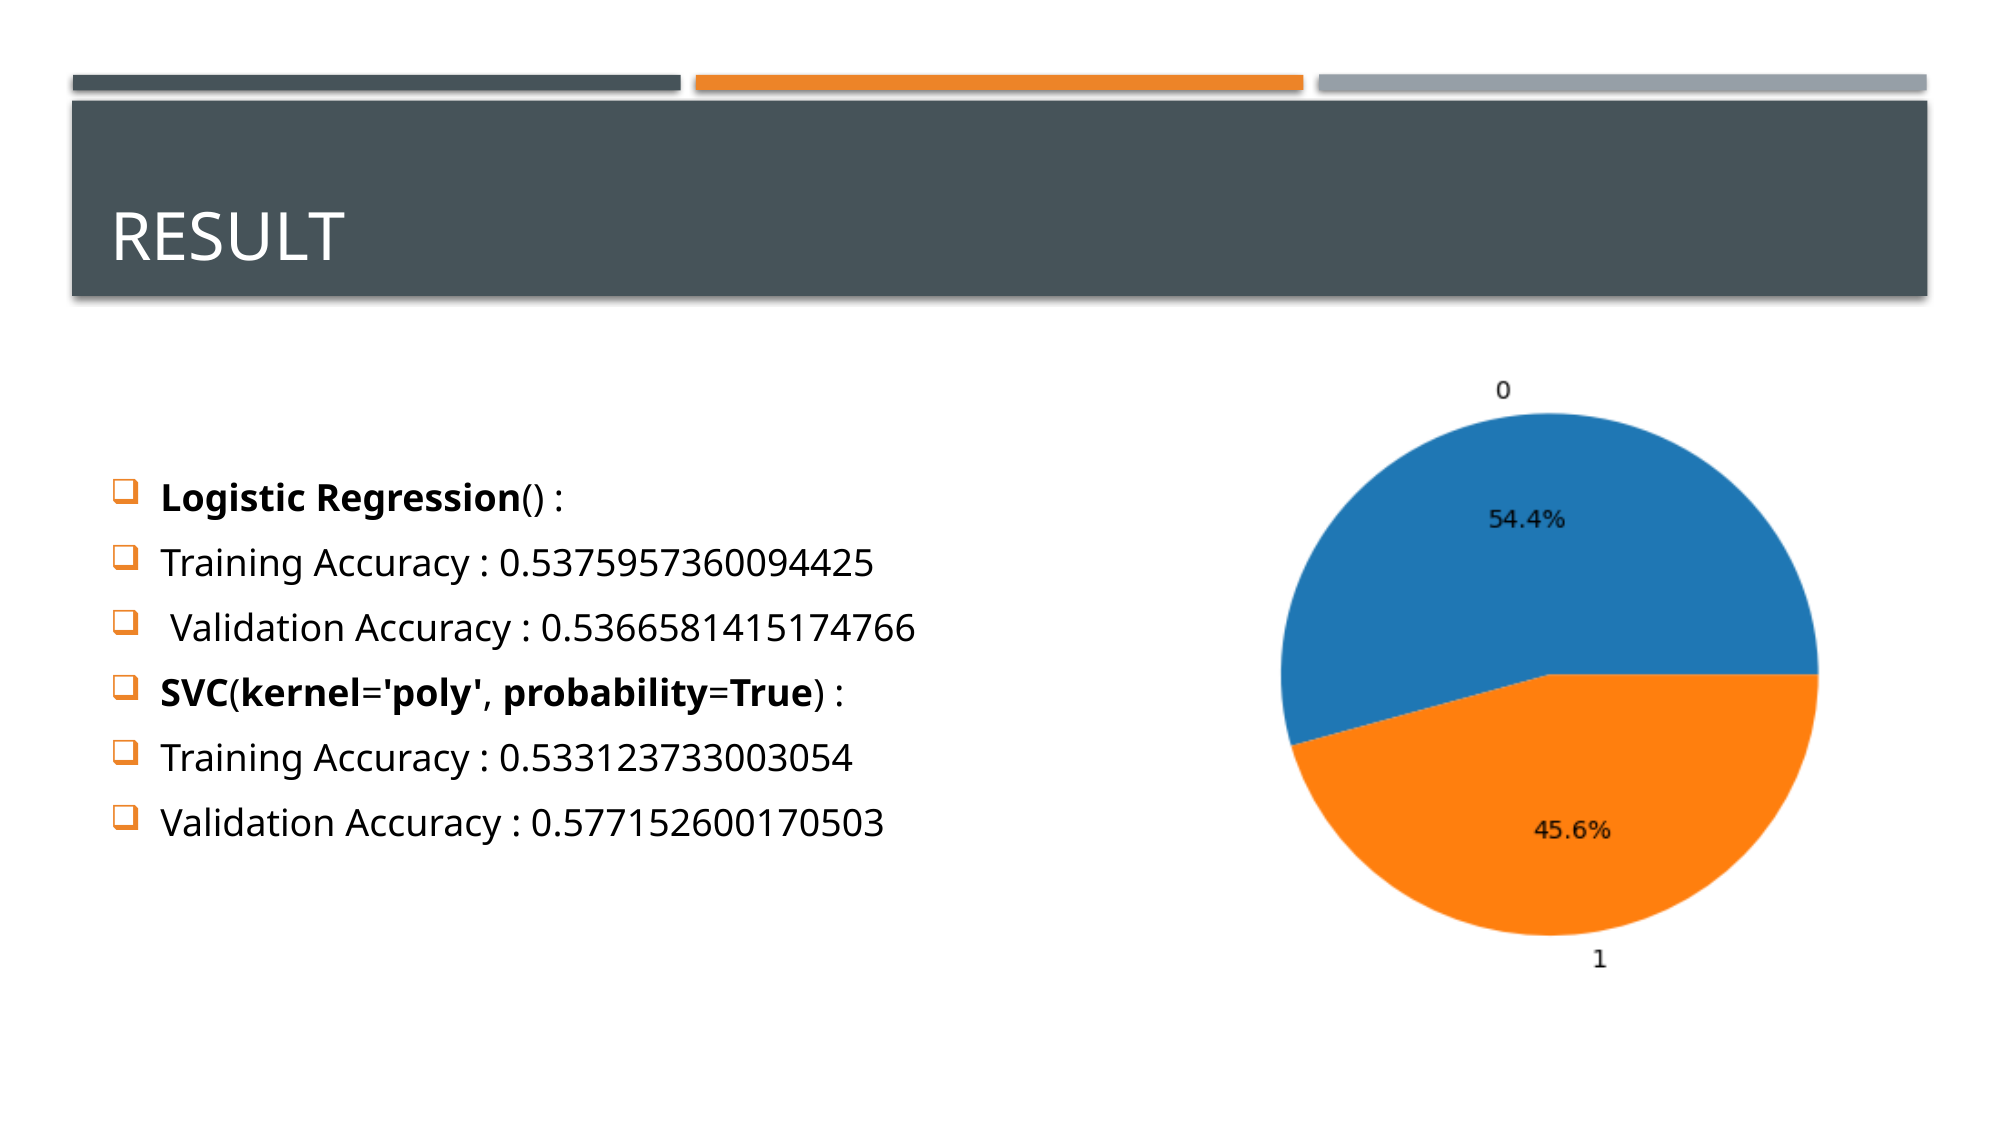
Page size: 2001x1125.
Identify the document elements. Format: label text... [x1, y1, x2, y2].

picture [1196, 332, 1903, 1020]
list Logistic Regression() : Training Accuracy : 0.5375957360094425 Validation Accuracy : 0.5366581415174766 SVC(kernel='poly', probability=True) : Training Accuracy : 0.533123733003054 Validation Accuracy : 0.577152600170503 [95, 357, 1190, 962]
title result [95, 115, 1905, 282]
